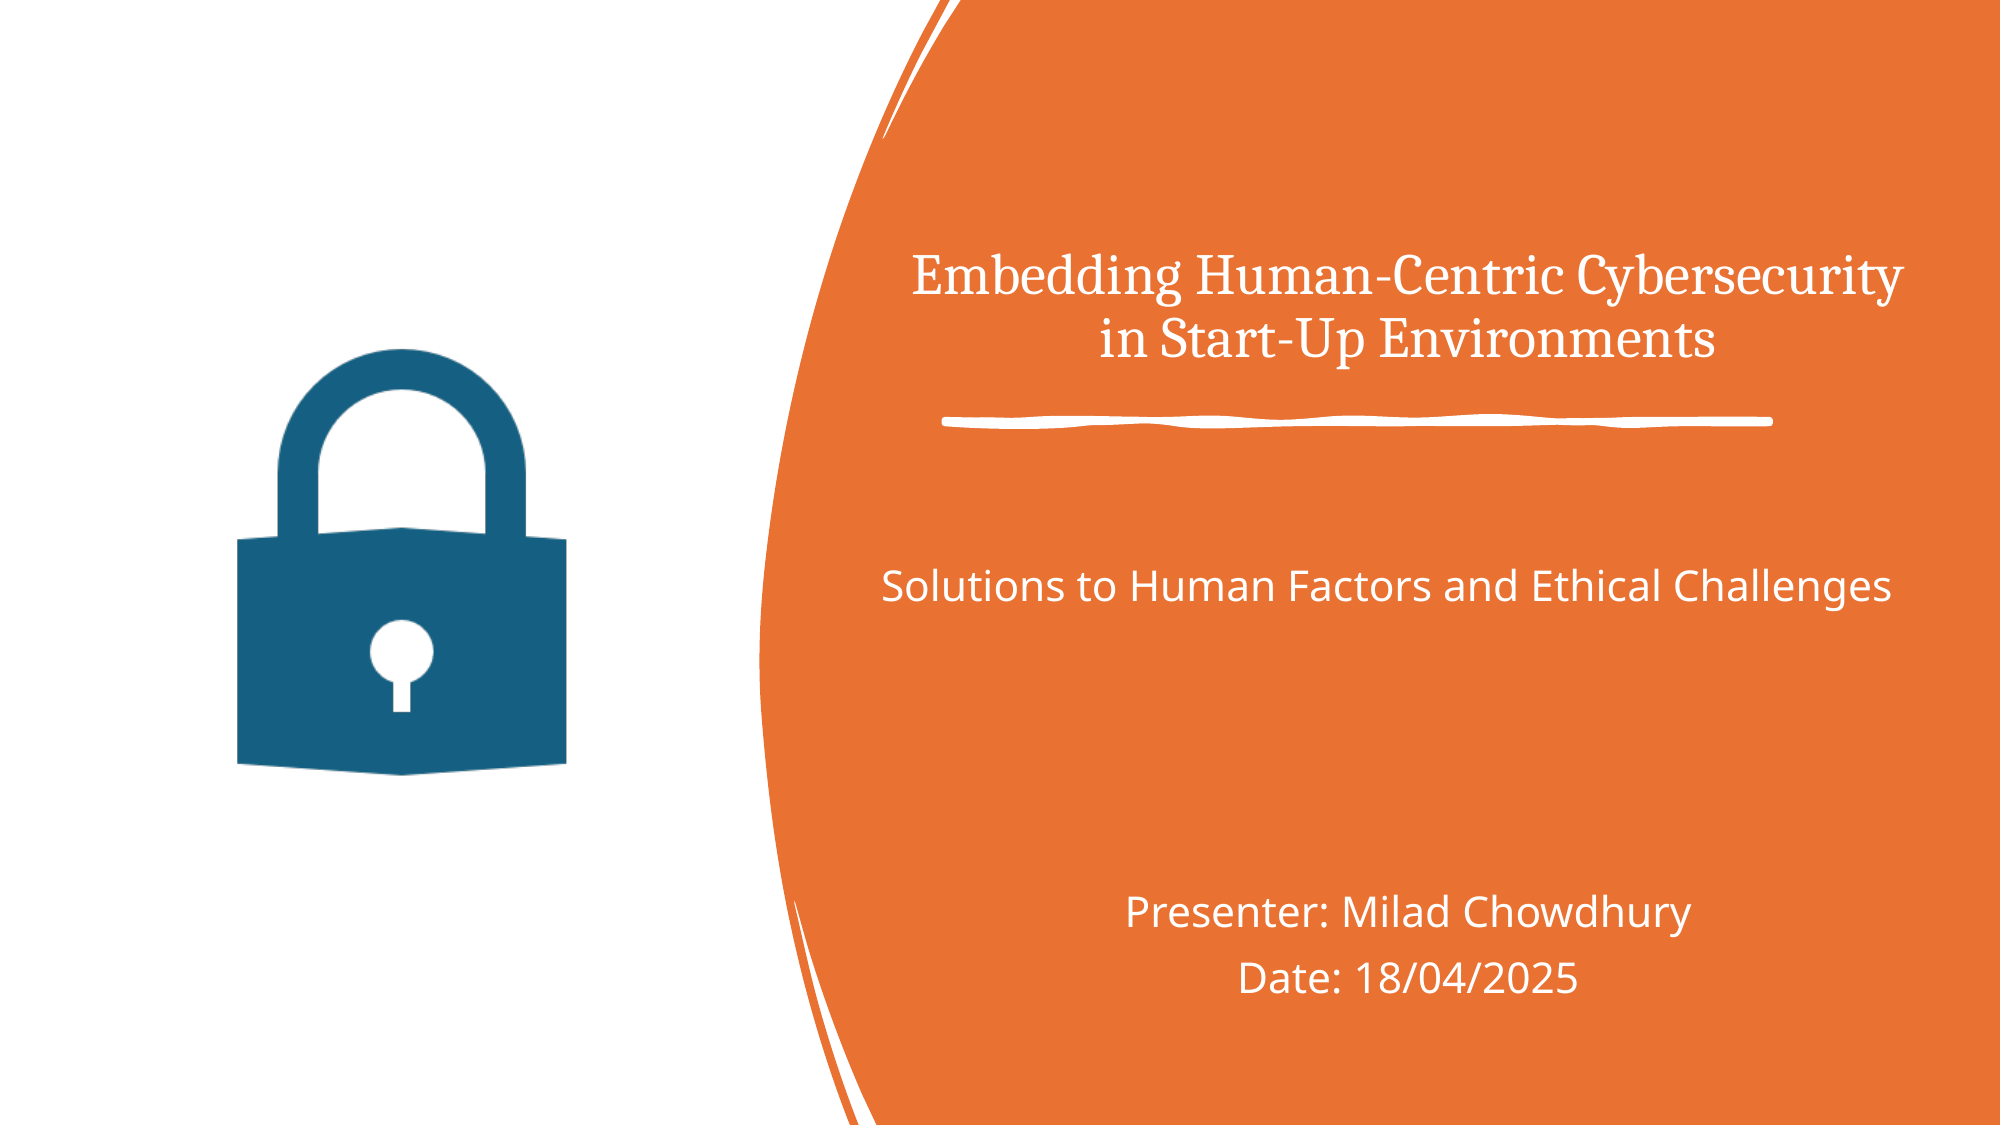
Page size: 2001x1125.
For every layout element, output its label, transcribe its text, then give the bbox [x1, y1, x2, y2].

title Embedding Human-Centric Cybersecurity in Start-Up Environments [893, 127, 1923, 378]
text_box [759, 0, 2000, 1125]
text_box [943, 415, 1772, 428]
text_box [0, 0, 939, 1125]
text_box [889, 0, 960, 125]
picture [124, 285, 679, 840]
subtitle Solutions to Human Factors and Ethical Challenges Presenter: Milad Chowdhury Date: 18/04/2025 [866, 487, 1950, 1020]
